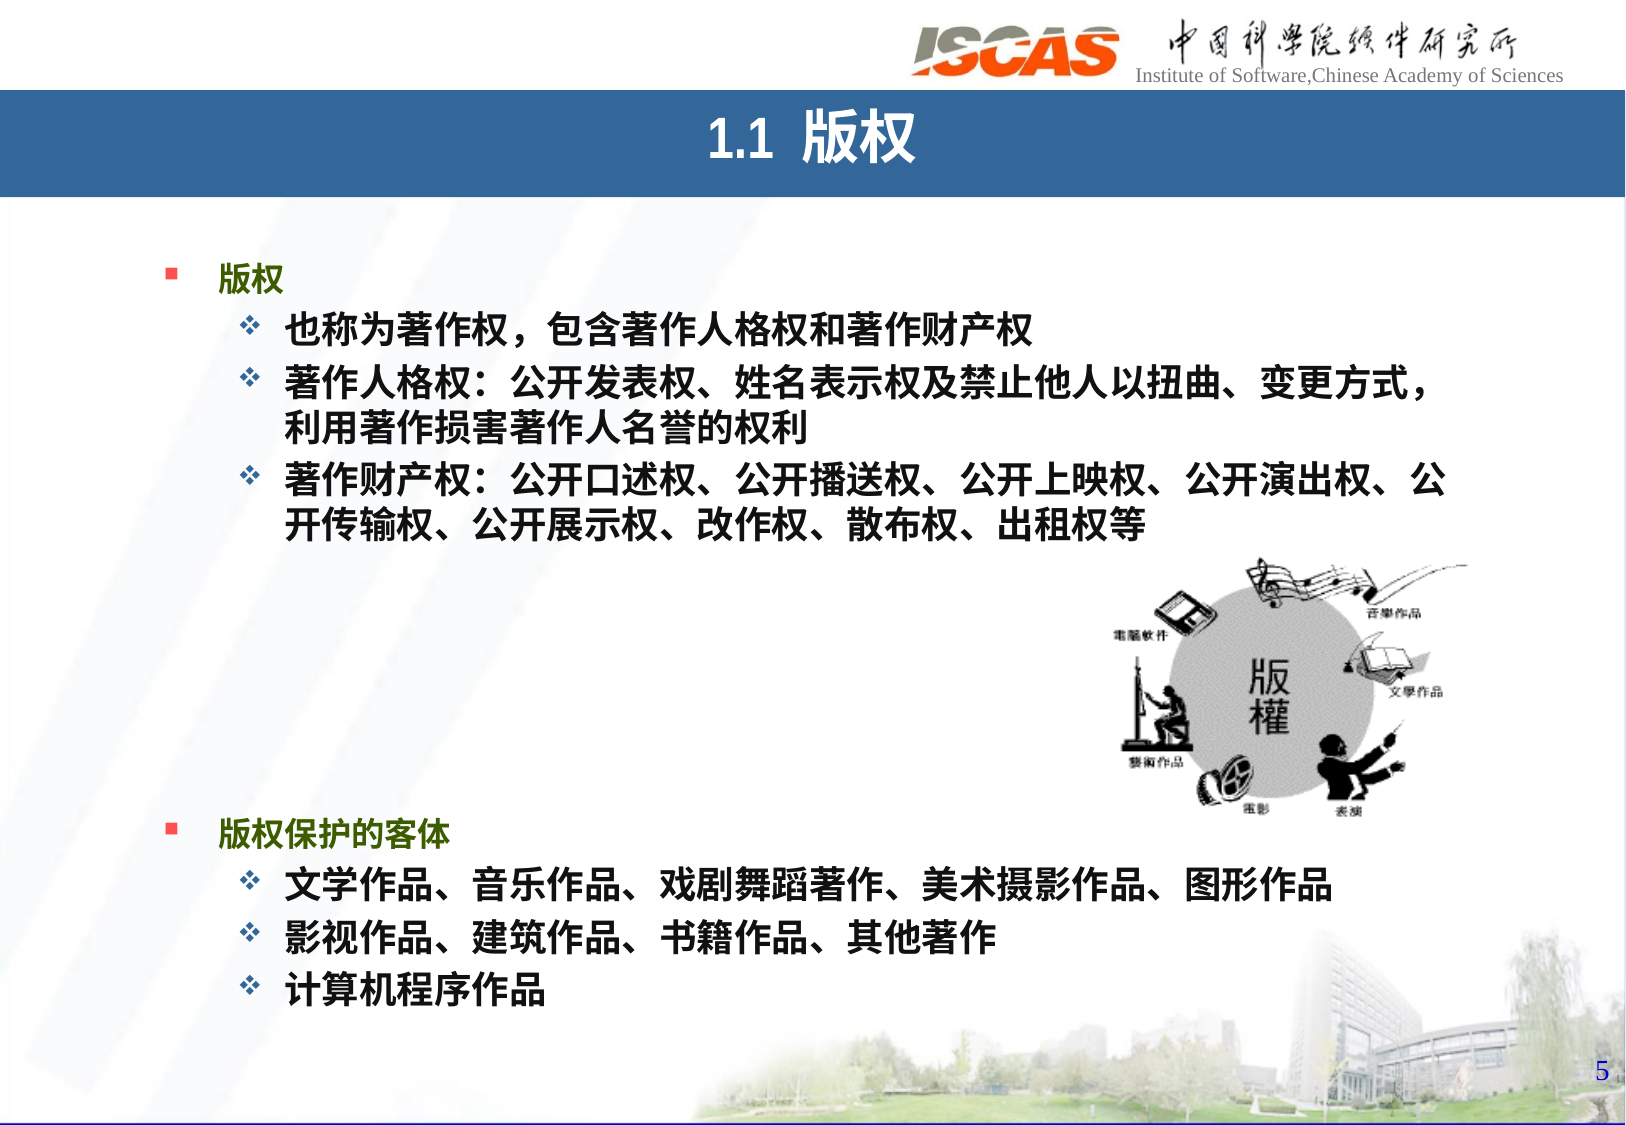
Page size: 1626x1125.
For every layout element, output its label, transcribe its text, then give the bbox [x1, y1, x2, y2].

slide_number 5 [1312, 1044, 1625, 1119]
picture [907, 18, 1132, 87]
picture [1166, 15, 1519, 71]
list 版权 也称为著作权，包含著作人格权和著作财产权 著作人格权：公开发表权、姓名表示权及禁止他人以扭曲、变更方式，利用著作损害著作人名誉的权利 著作财产权：公开口述权、公开播送权、公开上映权、公开演出权、公开传输权、公开展示权、改作权、散布权、出租权等 版权保护的客体 文学作品、音乐作品、戏剧舞蹈著作、美术摄影作品、图形作品 影视作品、建筑作品、书籍作品、其他著作 计算机程序作品 [147, 251, 1475, 1091]
picture [0, 92, 1626, 1125]
text_box 1.1 版权 [0, 90, 1625, 198]
